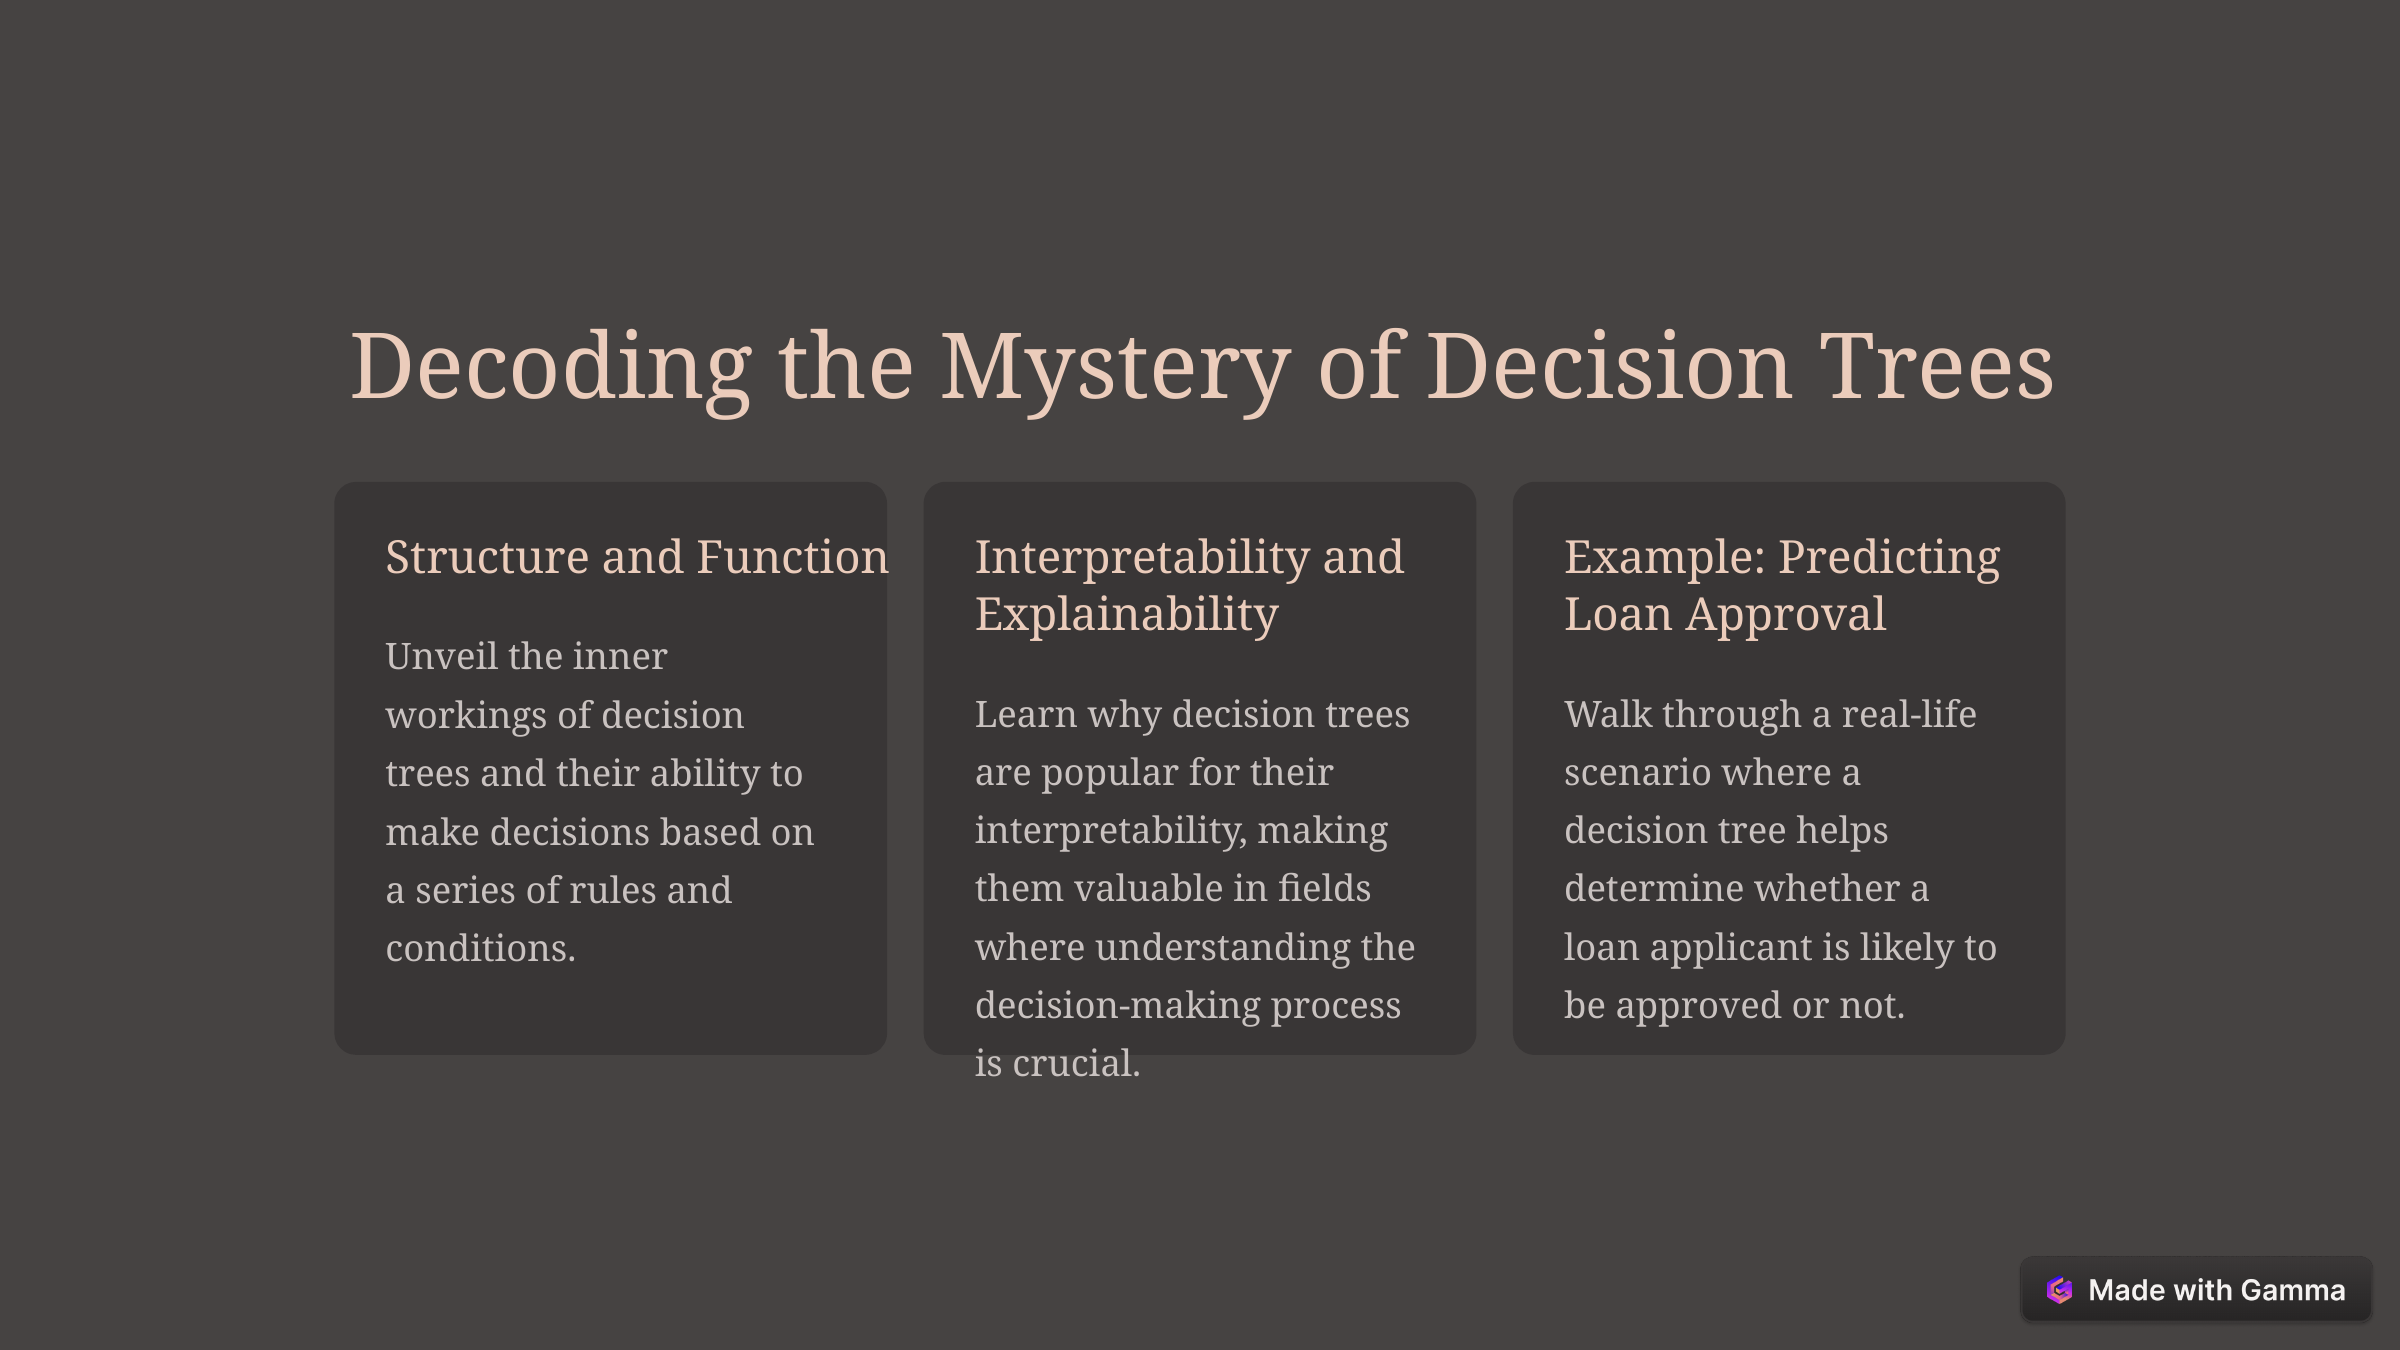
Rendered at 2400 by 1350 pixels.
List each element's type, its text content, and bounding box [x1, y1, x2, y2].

text_box Interpretability and Explainability [960, 518, 1440, 633]
text_box Walk through a real-life scenario where a decision tree helps determine whether a loan applicant is likely to be approved or not. [1549, 668, 2030, 961]
text_box Learn why decision trees are popular for their interpretability, making them valuable in fields where understanding the decision-making process is crucial. [960, 668, 1440, 1019]
text_box [0, 0, 2400, 1350]
text_box [334, 481, 888, 1055]
text_box Unveil the inner workings of decision trees and their ability to make decisions based on a series of rules and conditions. [370, 611, 851, 904]
text_box [923, 481, 1477, 1055]
text_box Structure and Function [370, 518, 834, 576]
text_box Decoding the Mystery of Decision Trees [334, 295, 1932, 409]
text_box Example: Predicting Loan Approval [1549, 518, 2030, 633]
text_box [1512, 481, 2066, 1055]
picture [2008, 1244, 2385, 1335]
